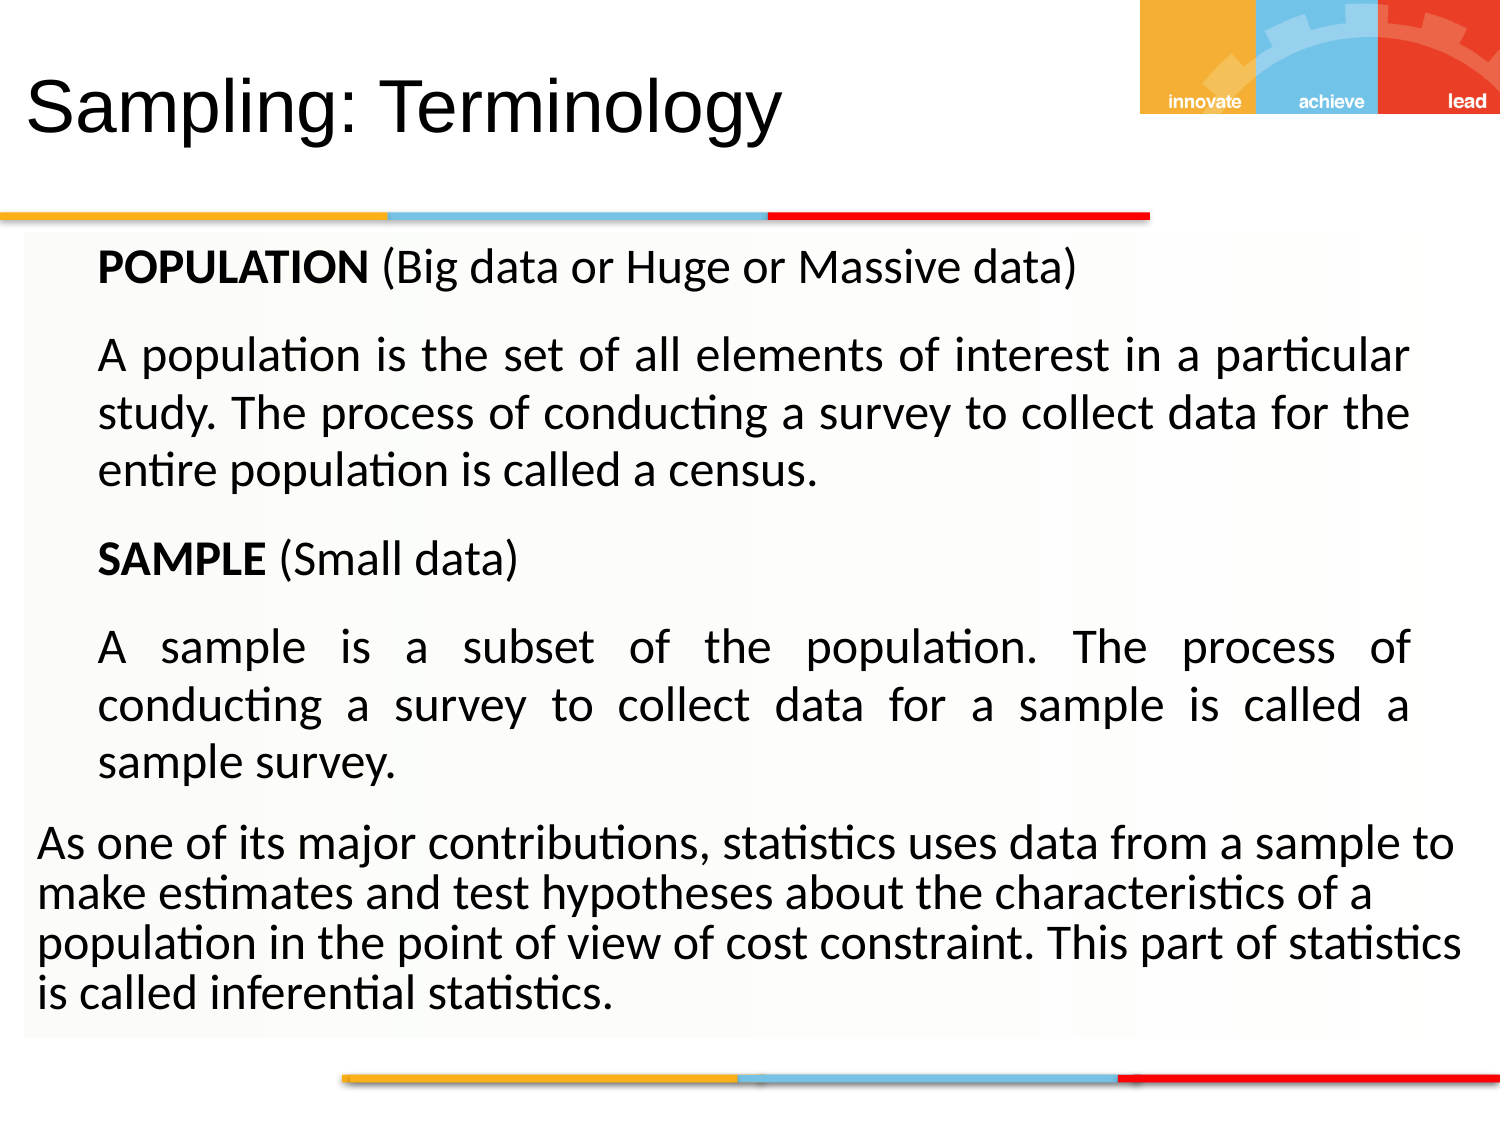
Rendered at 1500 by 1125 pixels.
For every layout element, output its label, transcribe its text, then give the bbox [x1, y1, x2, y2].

picture [1140, 0, 1500, 114]
list POPULATION (Big data or Huge or Massive data) A population is the set of all elements of interest in a particular study. The process of conducting a survey to collect data for the entire population is called a census. SAMPLE (Small data) A sample is a subset of the population. The process of conducting a survey to collect data for a sample is called a sample survey. As one of its major contributions, statistics uses data from a sample to make estimates and test hypotheses about the characteristics of a population in the point of view of cost constraint. This part of statistics is called inferential statistics. [24, 232, 1475, 1038]
title Sampling: Terminology [10, 4, 1125, 200]
